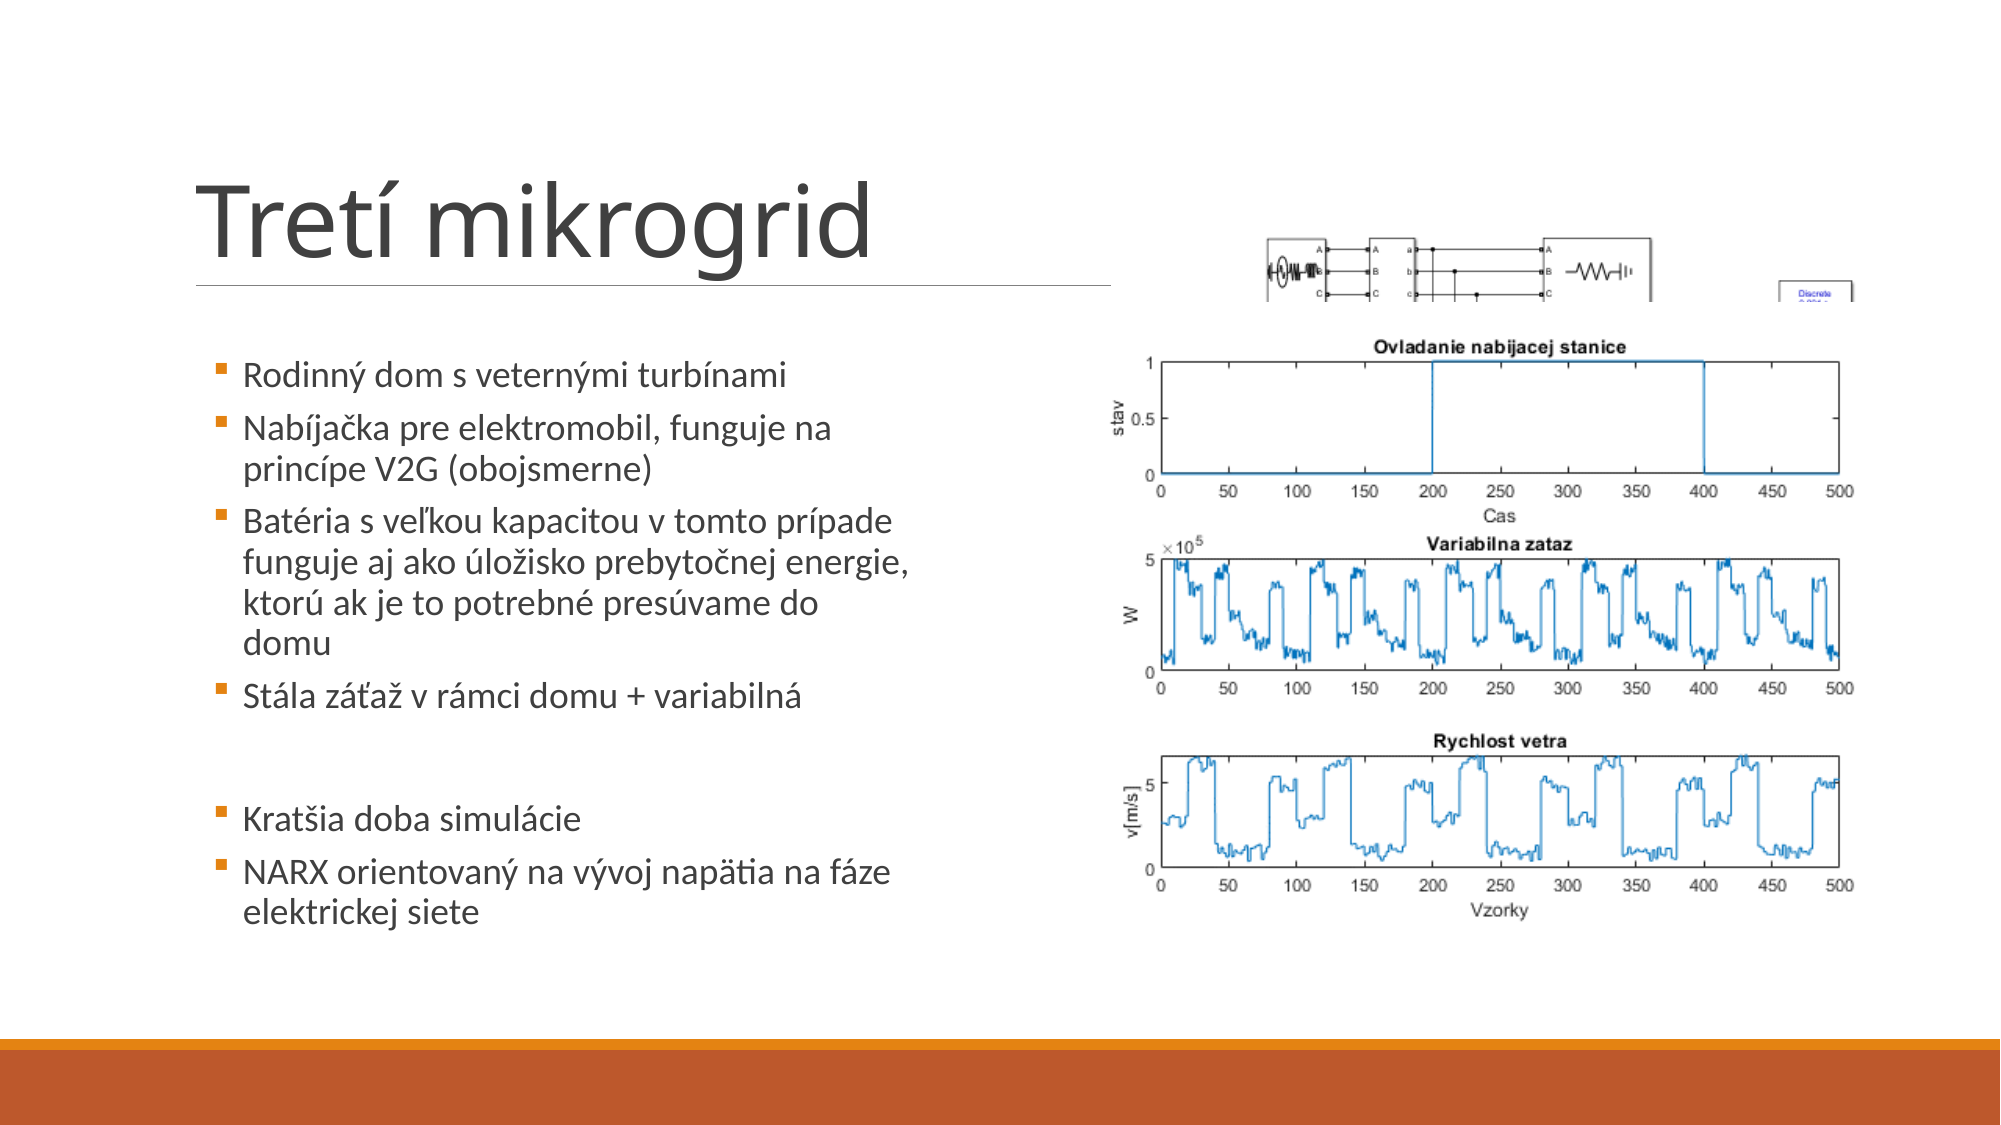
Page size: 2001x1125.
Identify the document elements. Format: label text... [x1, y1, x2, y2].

list Rodinný dom s veternými turbínami Nabíjačka pre elektromobil, funguje na princípe V2G (obojsmerne) Batéria s veľkou kapacitou v tomto prípade funguje aj ako úložisko prebytočnej energie, ktorú ak je to potrebné presúvame do domu Stála záťaž v rámci domu + variabilná Kratšia doba simulácie NARX orientovaný na vývoj napätia na fáze elektrickej siete [180, 298, 917, 963]
picture [1046, 219, 1923, 964]
title Tretí mikrogrid [180, 47, 1830, 285]
